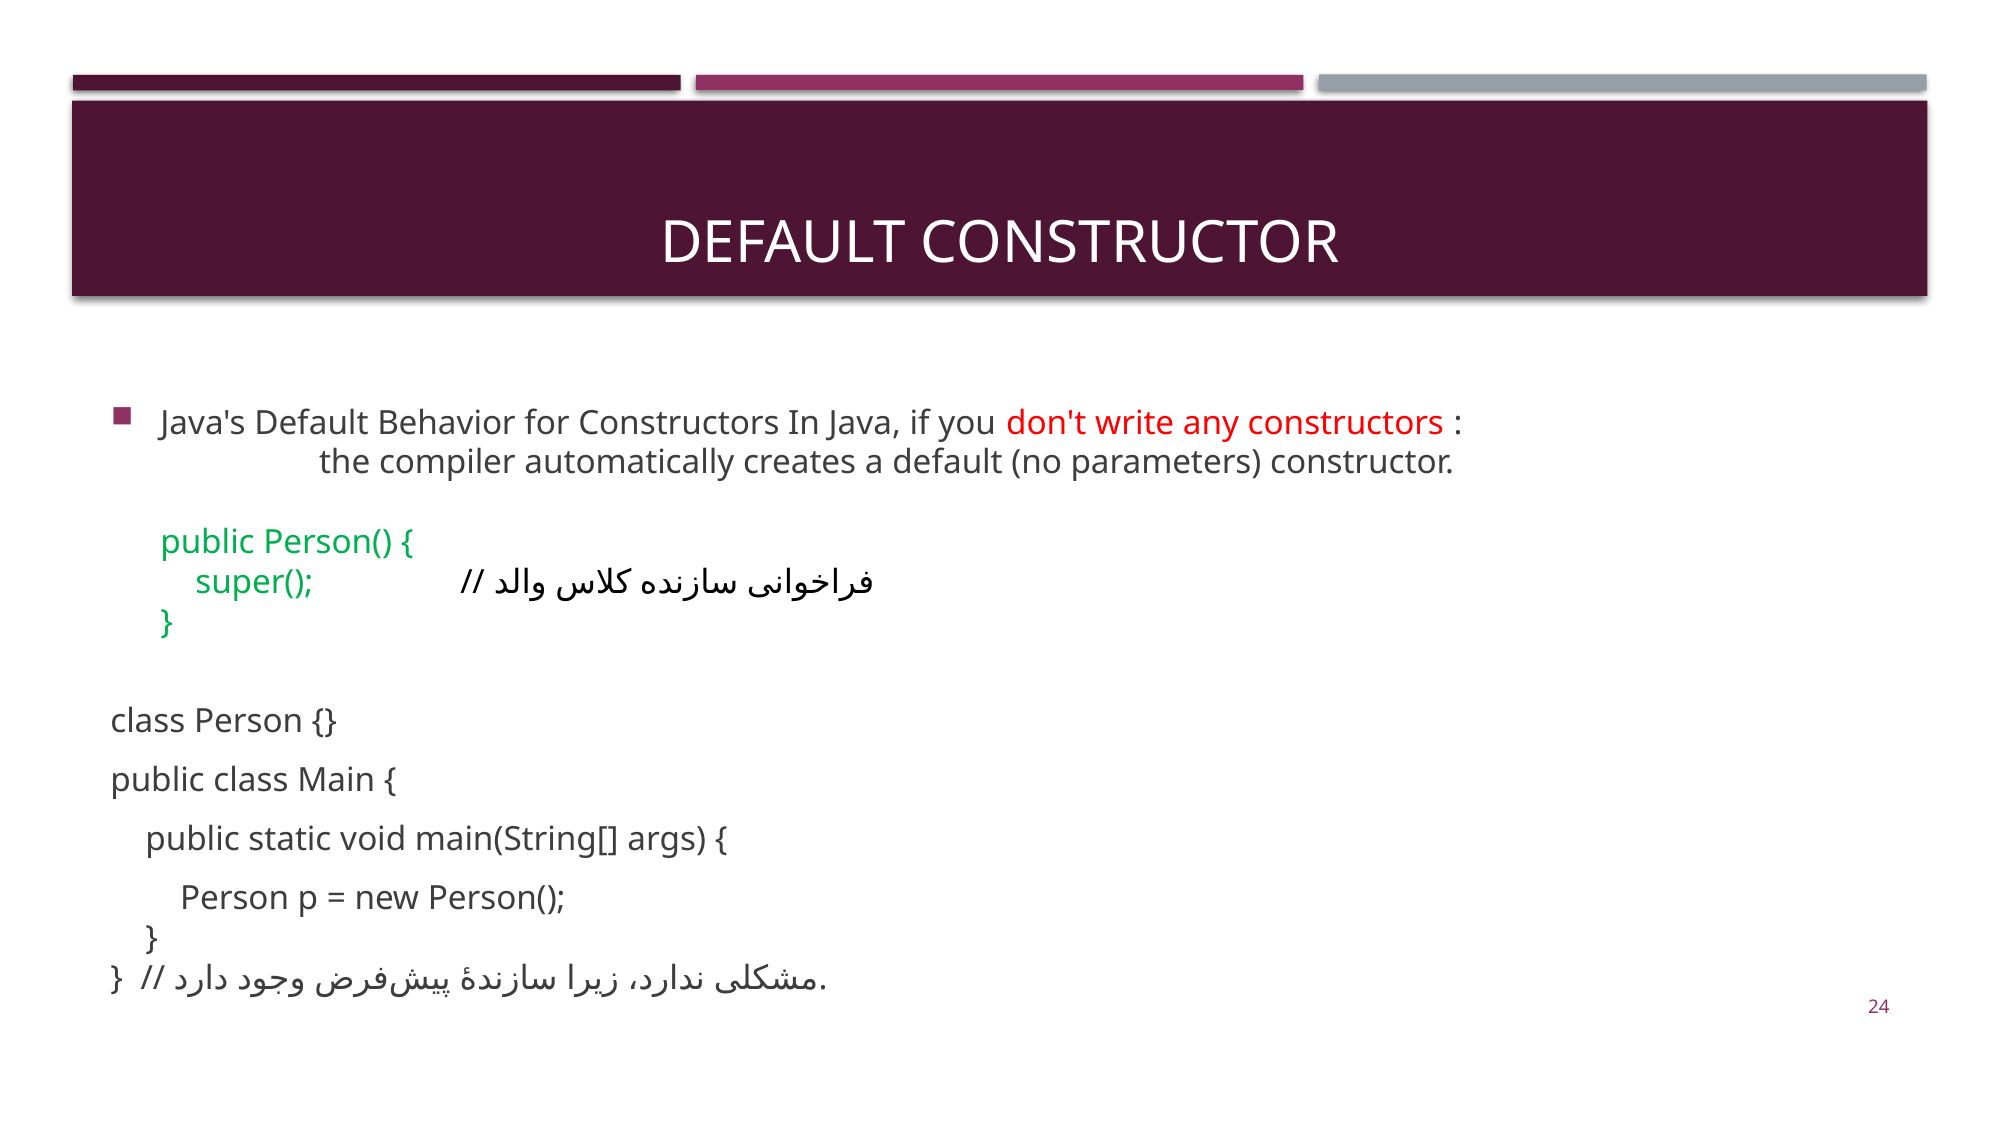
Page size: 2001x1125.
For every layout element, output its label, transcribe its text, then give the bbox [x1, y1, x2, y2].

title Default constructor [95, 115, 1905, 282]
list Java's Default Behavior for Constructors In Java, if you don't write any constructors : the compiler automatically creates a default (no parameters) constructor. public Person() { super(); // فراخوانی سازنده کلاس والد } class Person {} public class Main { public static void main(String[] args) { Person p = new Person(); } } // مشکلی ندارد، زیرا سازندهٔ پیش‌فرض وجود دارد. [95, 357, 1905, 1125]
slide_number 24 [1732, 977, 1905, 1037]
